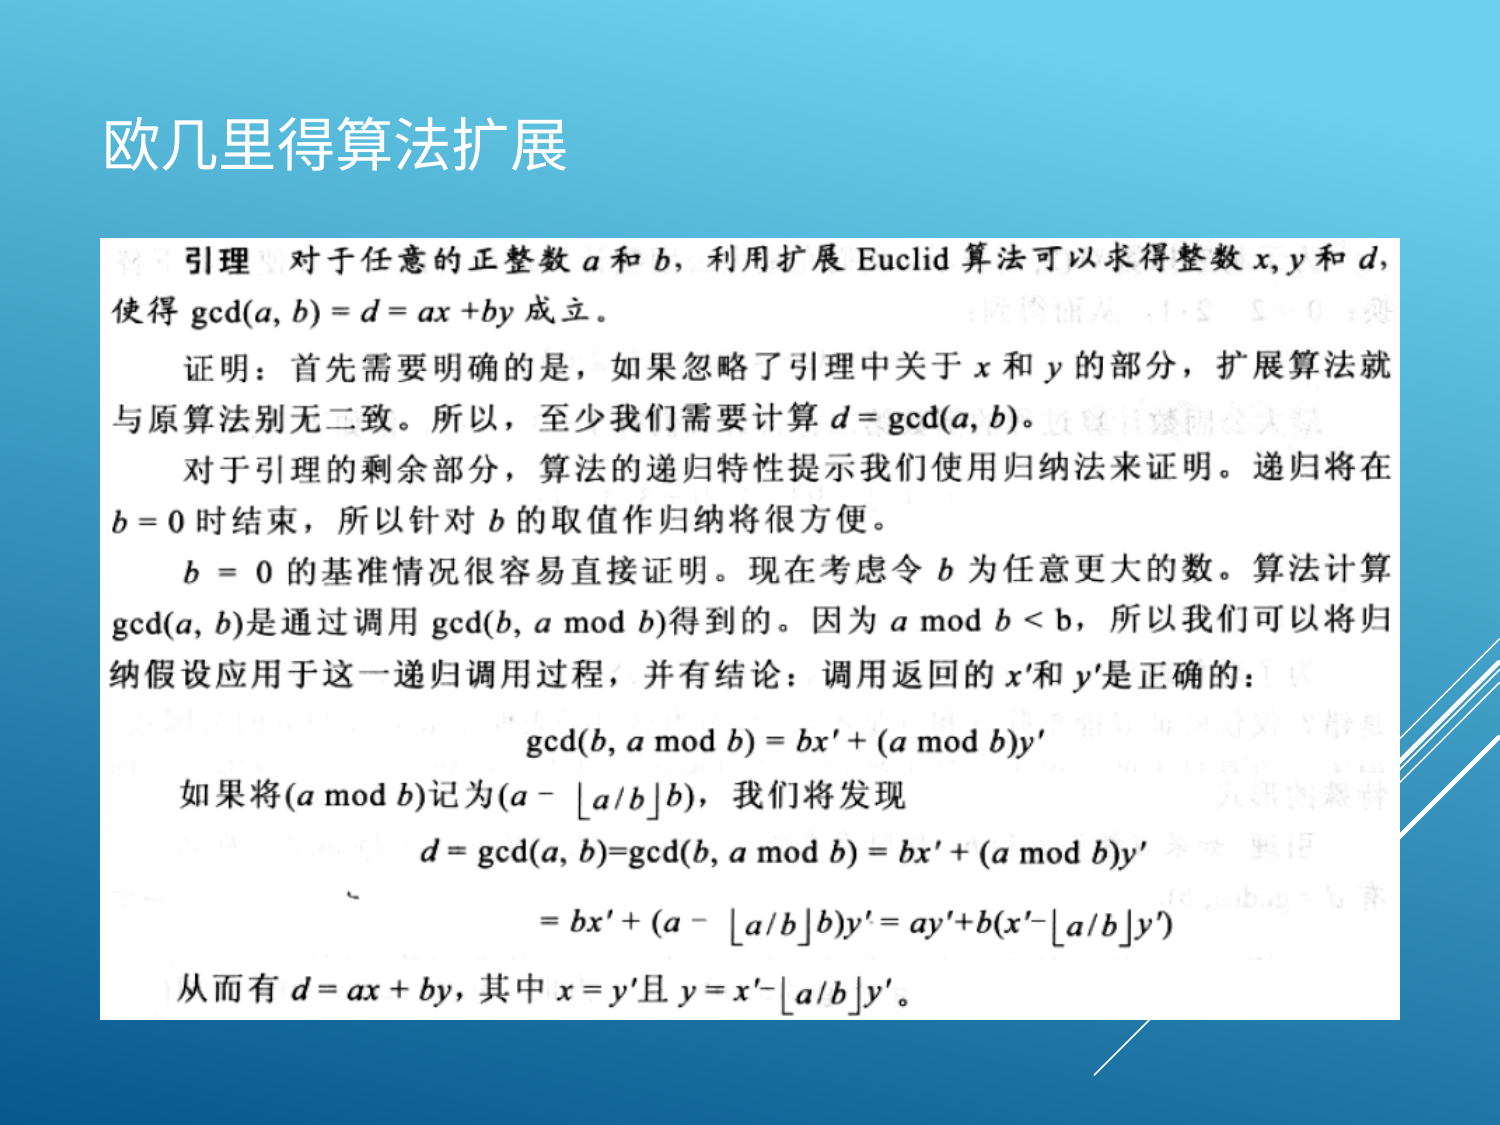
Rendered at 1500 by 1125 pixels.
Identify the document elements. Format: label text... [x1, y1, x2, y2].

picture [100, 238, 1400, 1020]
title 欧几里得算法扩展 [87, 87, 1413, 199]
